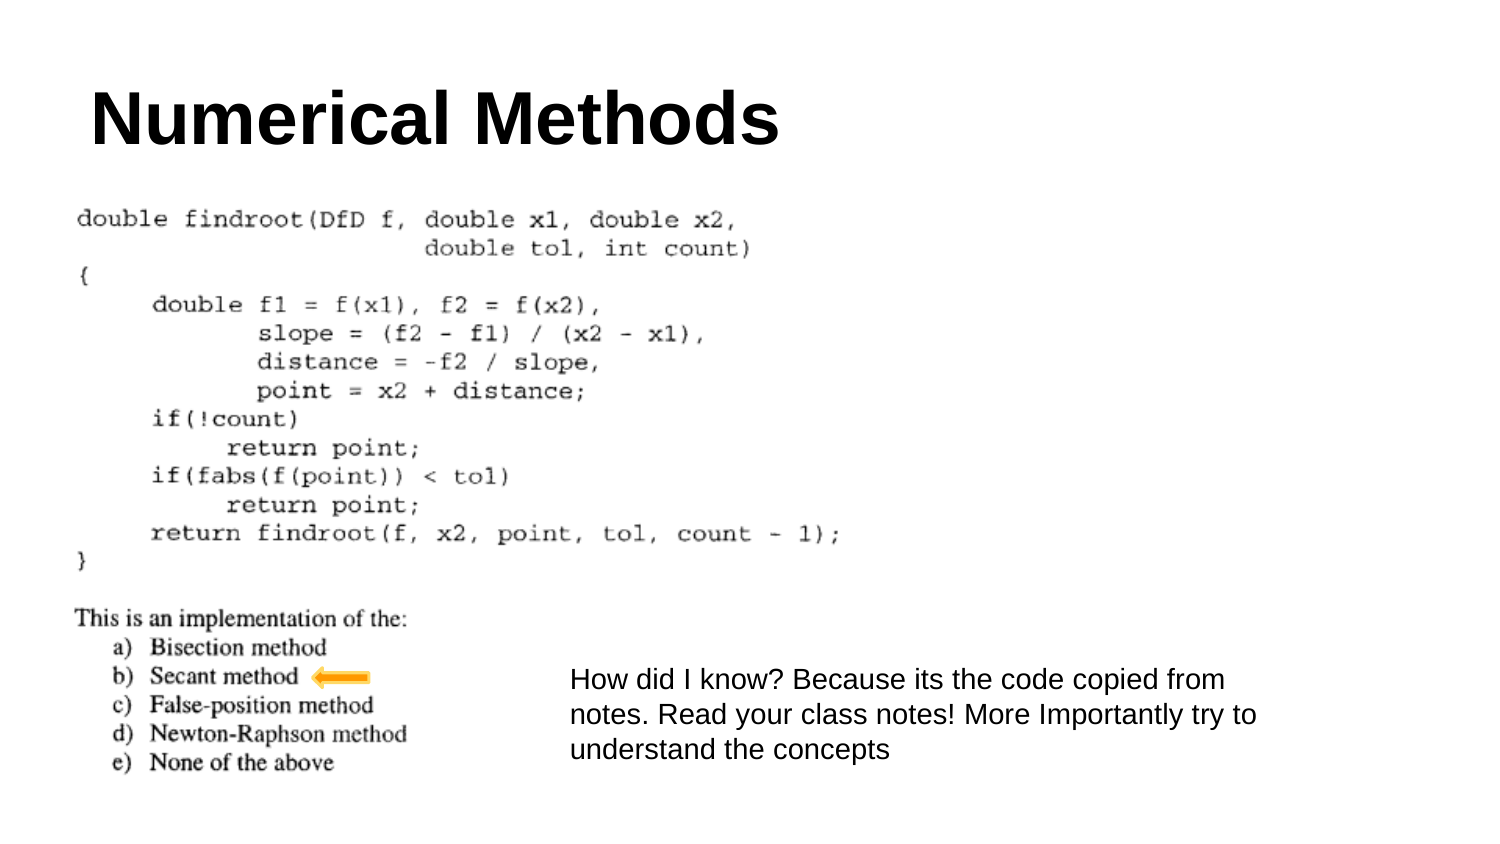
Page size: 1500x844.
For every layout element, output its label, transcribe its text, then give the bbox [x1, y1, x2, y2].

title Numerical Methods [75, 33, 1425, 175]
picture [42, 187, 853, 784]
text_box How did I know? Because its the code copied from notes. Read your class notes! More Importantly try to understand the concepts [858, 645, 1323, 721]
